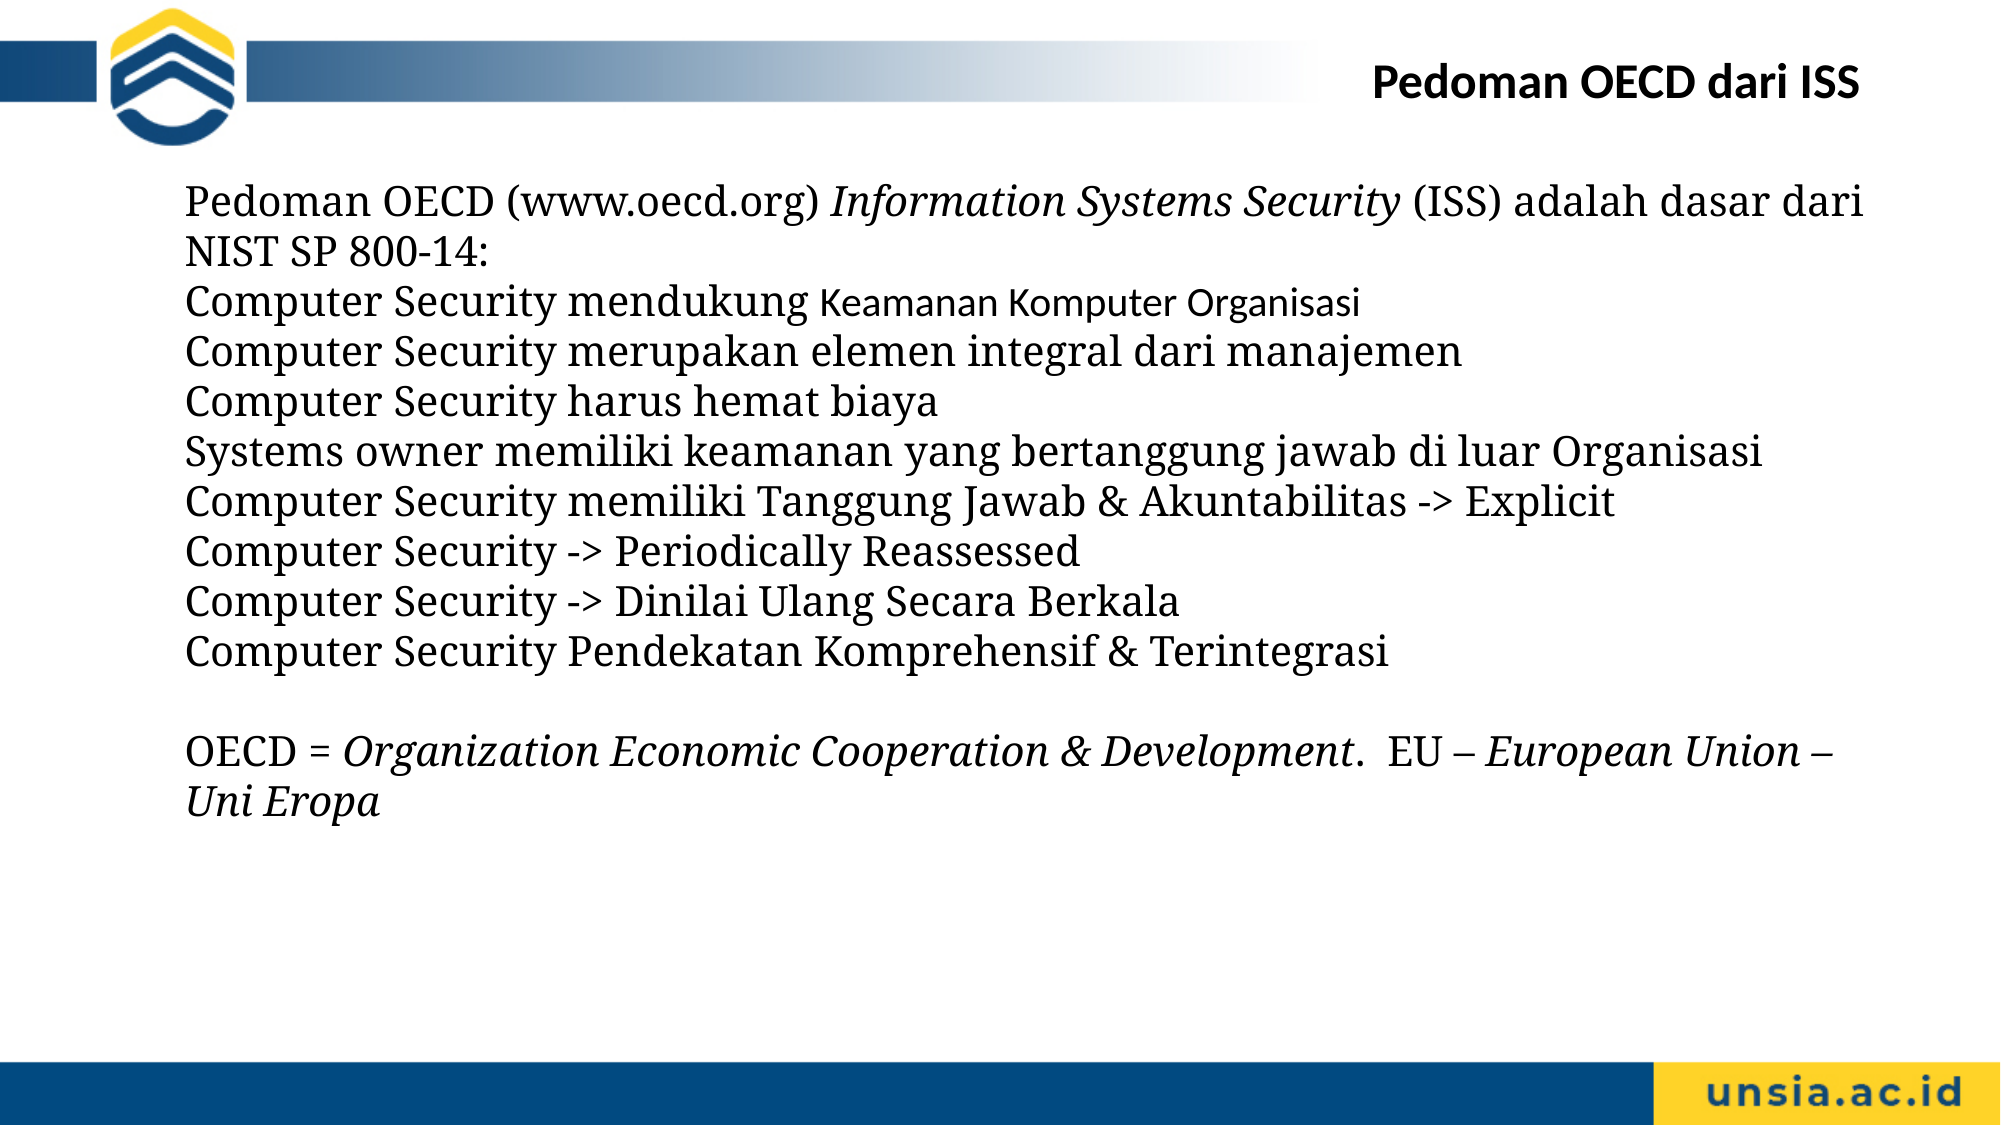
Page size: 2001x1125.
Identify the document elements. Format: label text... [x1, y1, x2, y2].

text_box Pedoman OECD dari ISS [1289, 40, 1944, 116]
text_box Pedoman OECD (www.oecd.org) Information Systems Security (ISS) adalah dasar dari NIST SP 800-14: Computer Security mendukung Keamanan Komputer Organisasi Computer Security merupakan elemen integral dari manajemen Computer Security harus hemat biaya Systems owner memiliki keamanan yang bertanggung jawab di luar Organisasi Computer Security memiliki Tanggung Jawab & Akuntabilitas -> Explicit Computer Security -> Periodically Reassessed Computer Security -> Dinilai Ulang Secara Berkala Computer Security Pendekatan Komprehensif & Terintegrasi OECD = Organization Economic Cooperation & Development. EU – European Union – Uni Eropa [169, 167, 1923, 833]
picture [0, 0, 2001, 1125]
